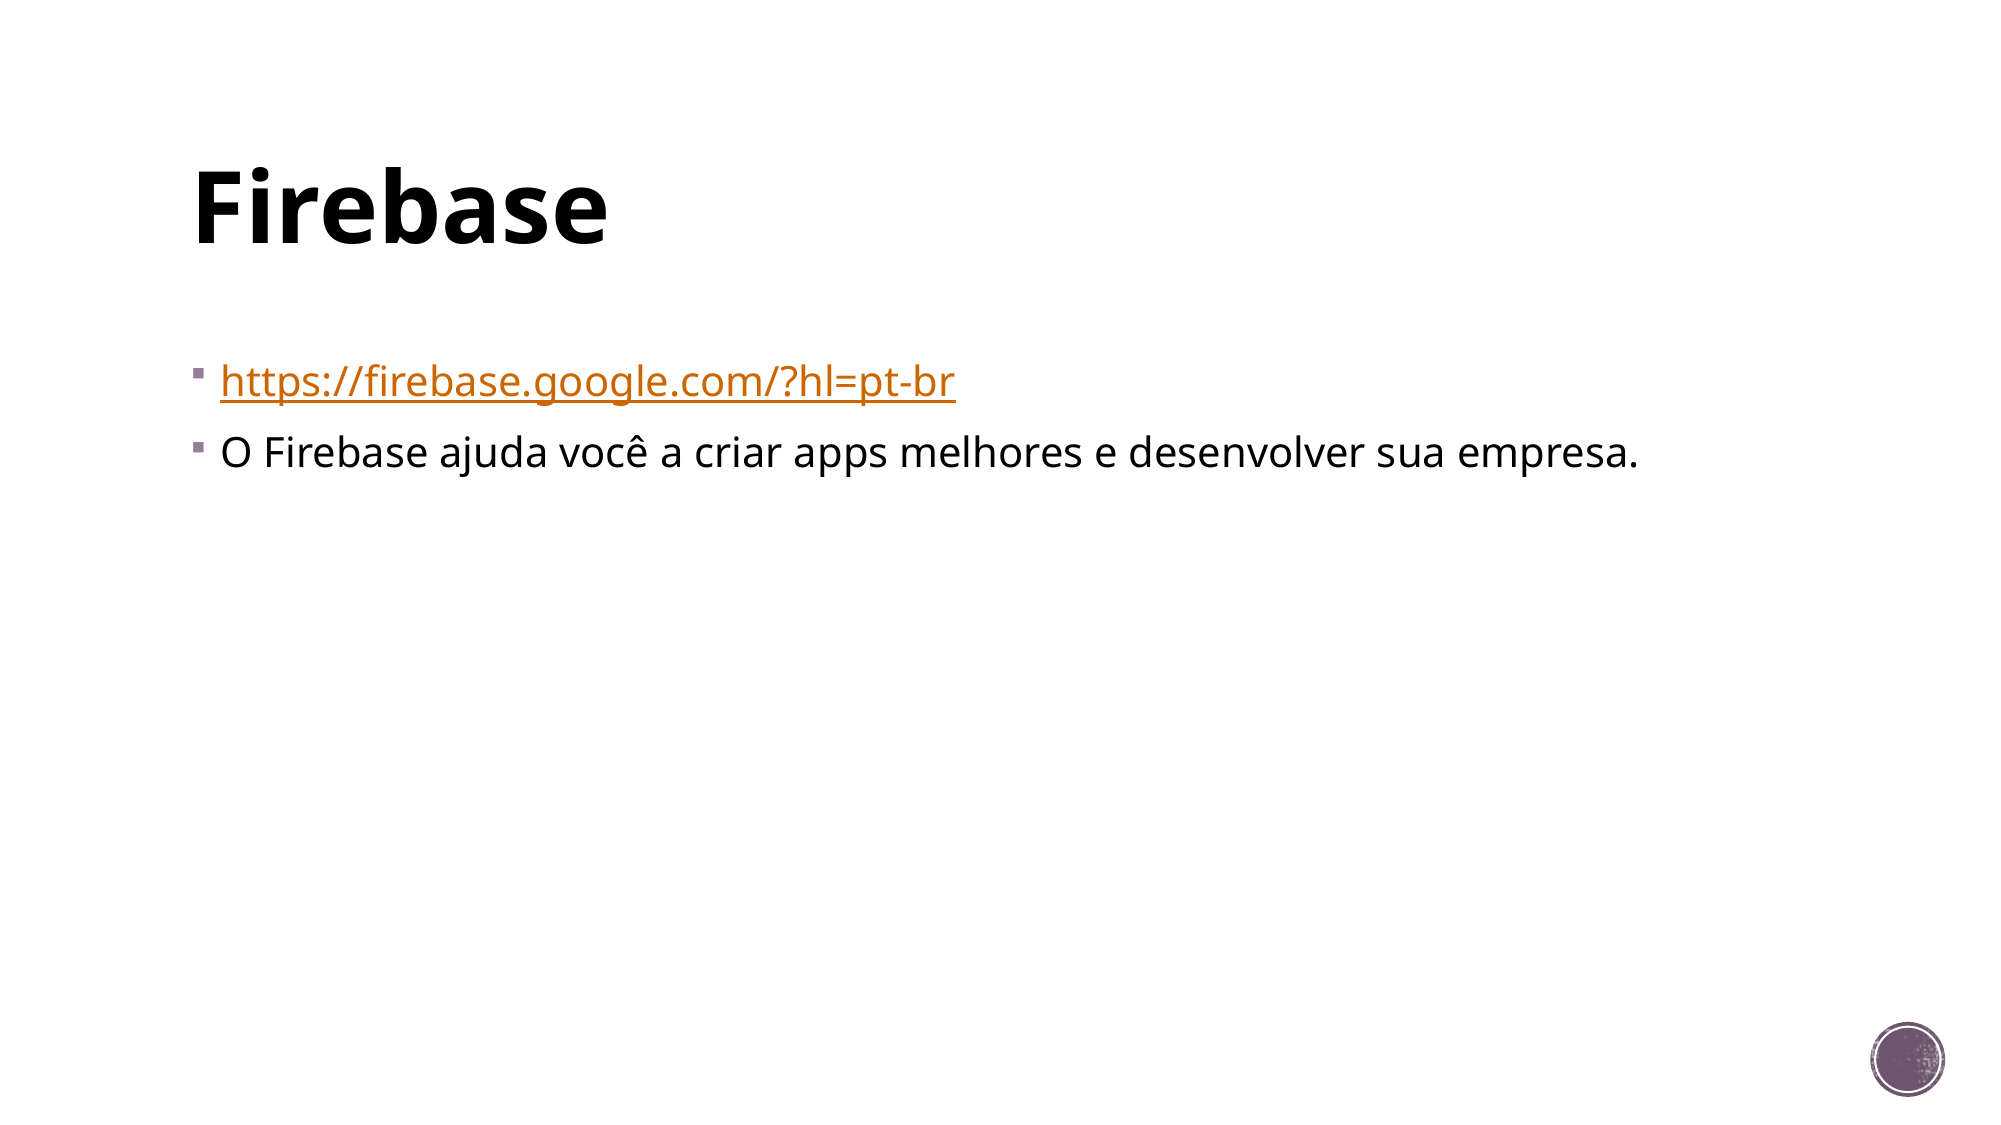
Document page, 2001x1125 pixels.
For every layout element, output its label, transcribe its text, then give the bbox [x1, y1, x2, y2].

list https://firebase.google.com/?hl=pt-br O Firebase ajuda você a criar apps melhores e desenvolver sua empresa. [175, 348, 1826, 1013]
title Firebase [175, 79, 1826, 344]
